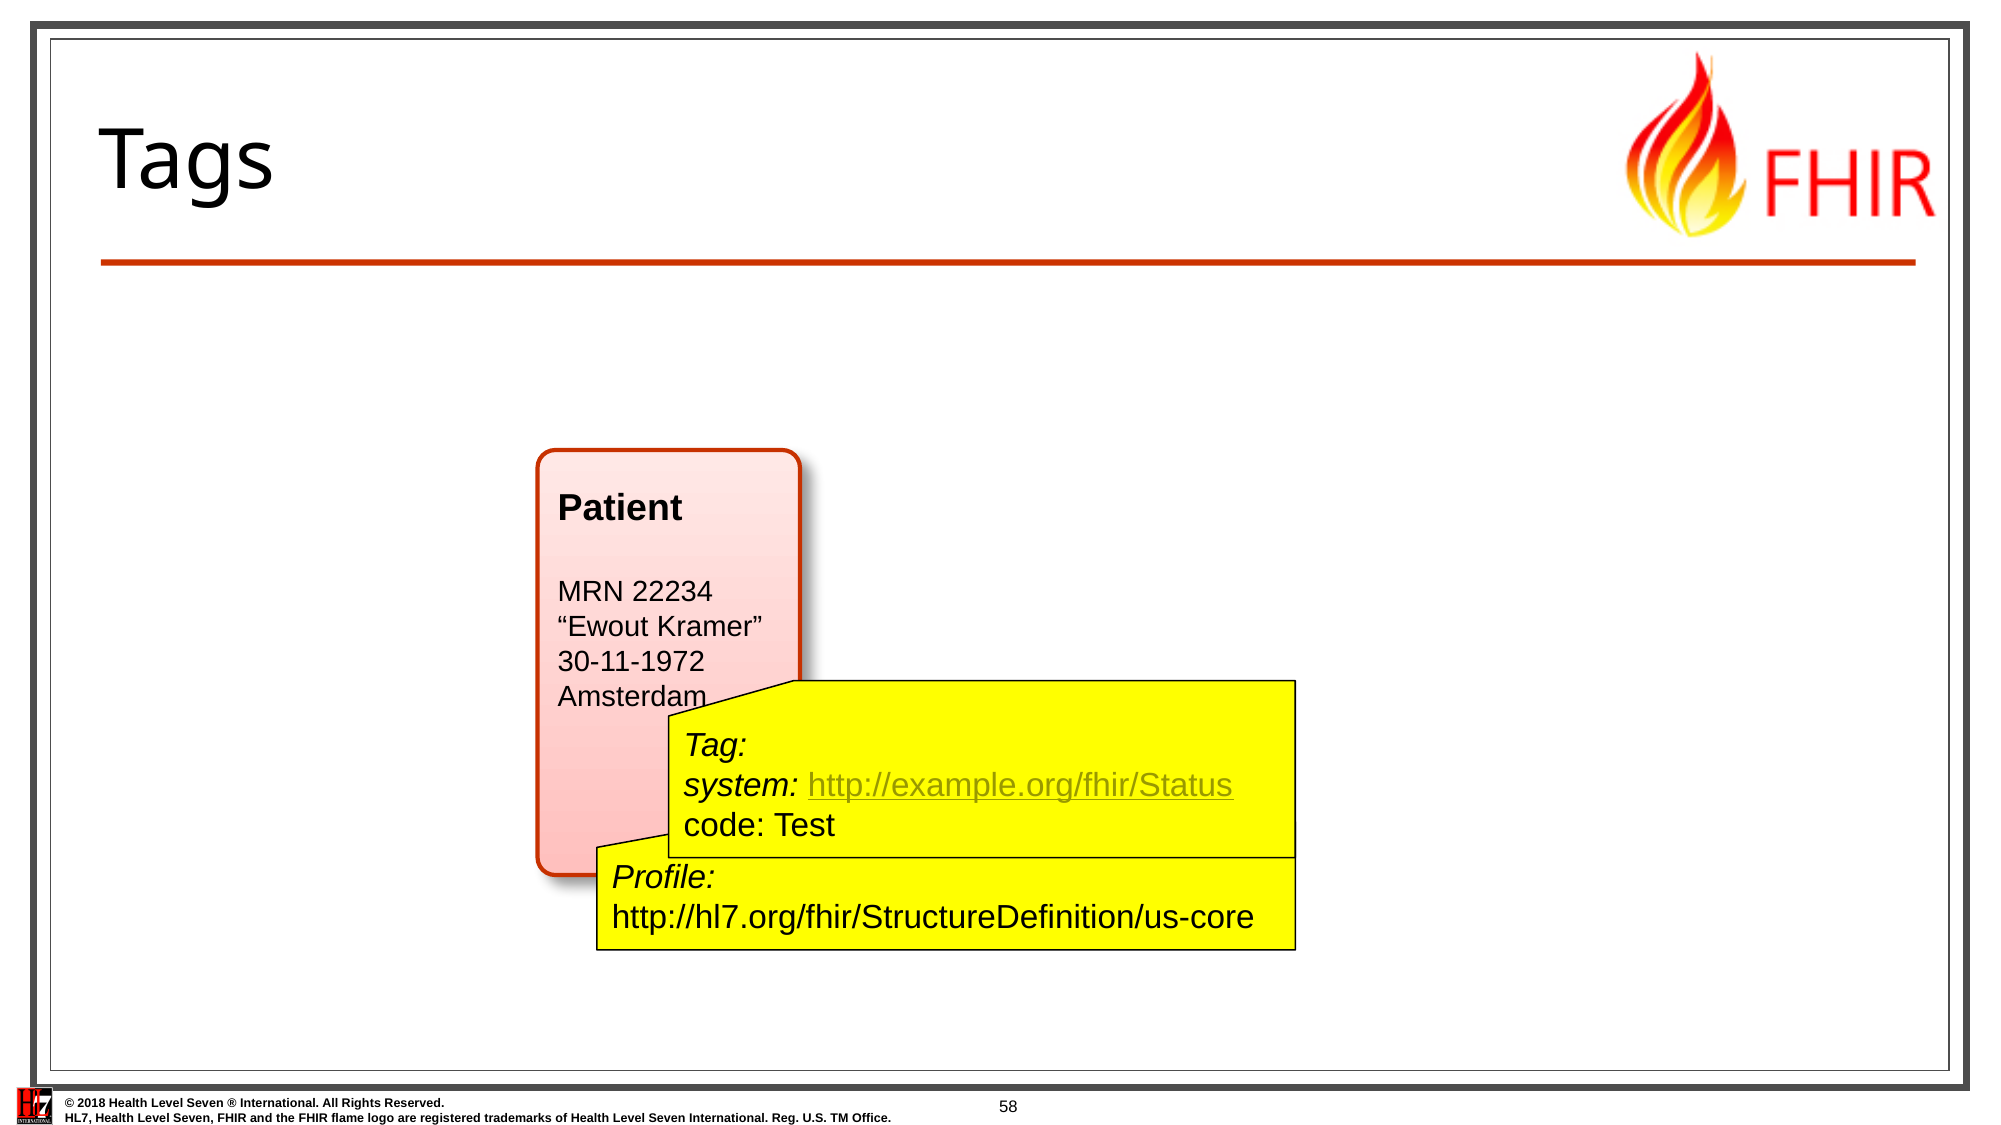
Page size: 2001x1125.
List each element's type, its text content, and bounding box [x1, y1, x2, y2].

picture [16, 1087, 53, 1125]
text_box Patient MRN 22234 “Ewout Kramer” 30-11-1972 Amsterdam [536, 449, 801, 876]
slide_number 58 [949, 1087, 1067, 1125]
text_box Tag: system: http://example.org/fhir/Status code: Test [668, 680, 1296, 858]
title Tags [83, 77, 1614, 213]
text_box Profile: http://hl7.org/fhir/StructureDefinition/us-core [596, 834, 1296, 950]
picture [1613, 41, 1948, 247]
